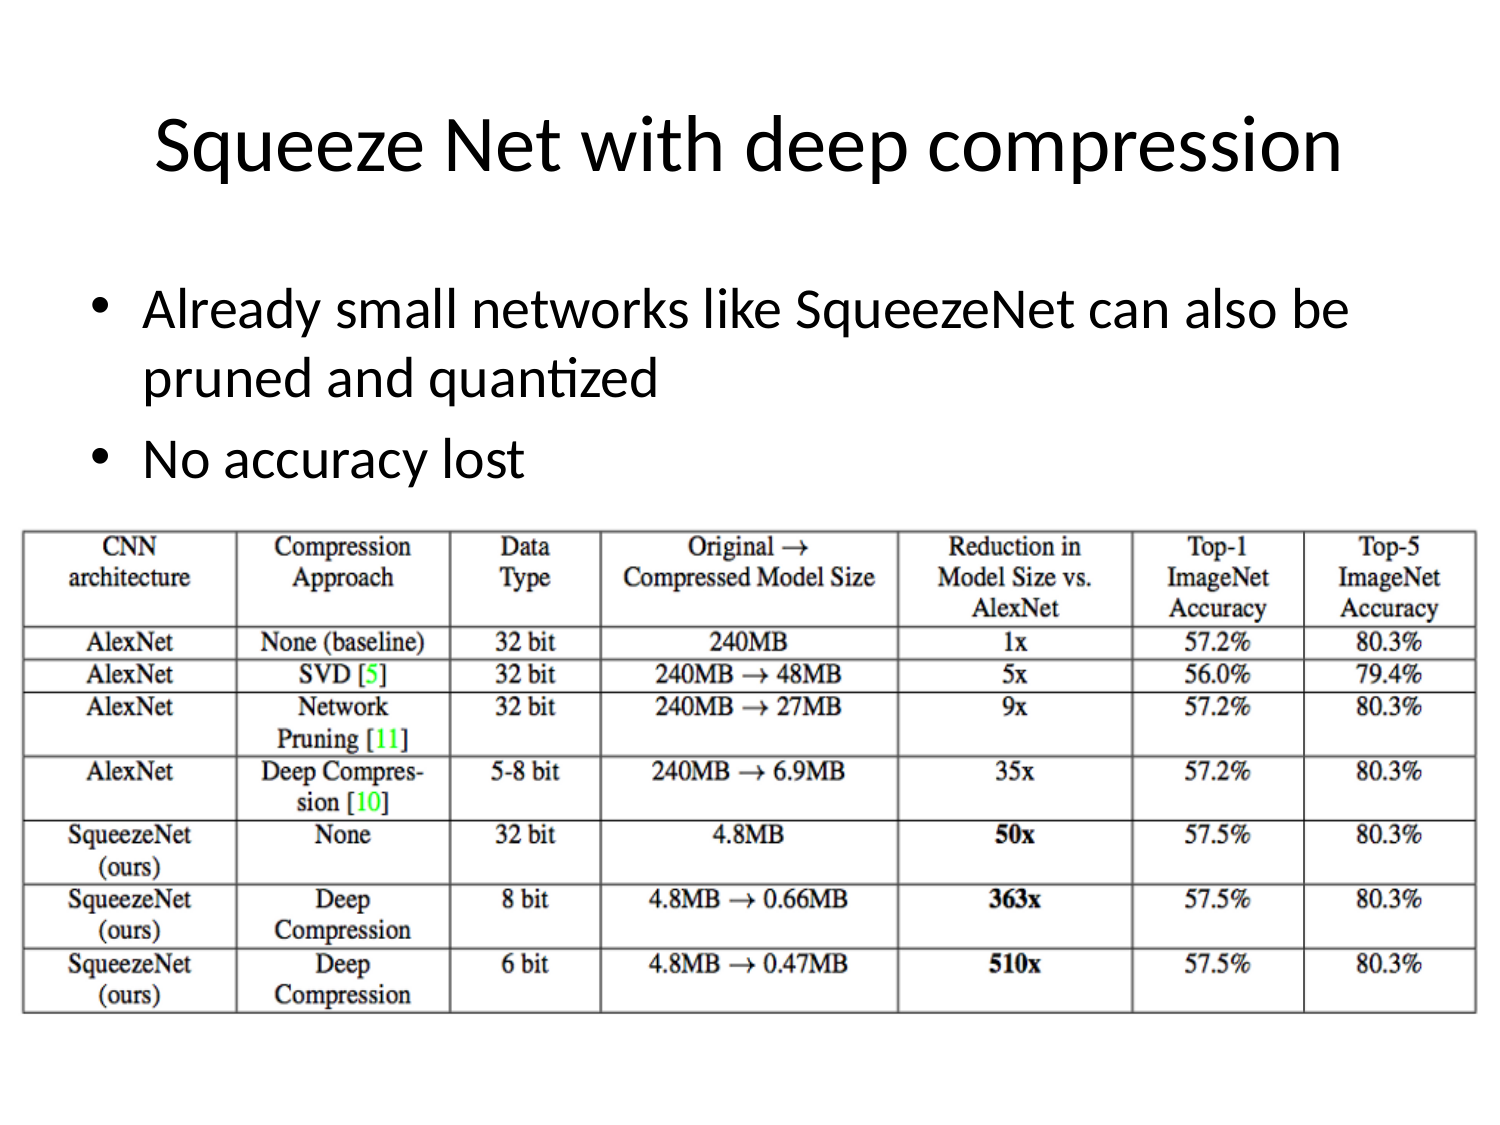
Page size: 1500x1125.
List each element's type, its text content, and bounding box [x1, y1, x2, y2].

picture [12, 523, 1488, 1026]
list Already small networks like SqueezeNet can also be pruned and quantized No accuracy lost [75, 262, 1425, 500]
title Squeeze Net with deep compression [75, 45, 1425, 233]
